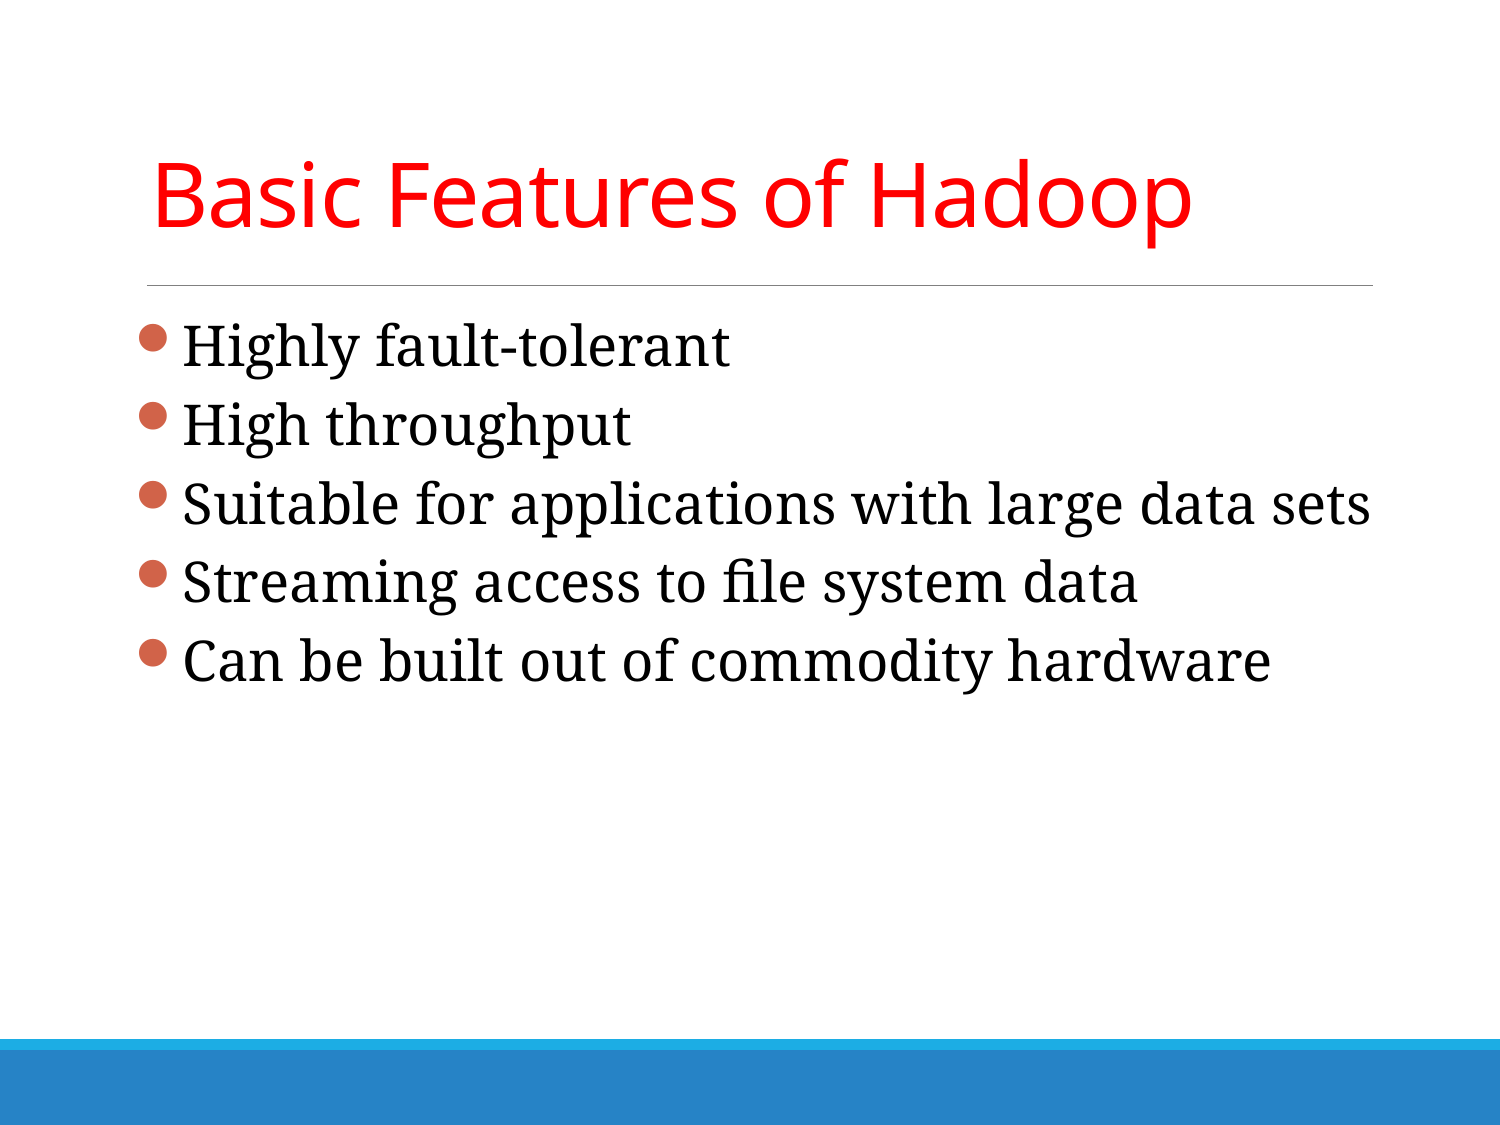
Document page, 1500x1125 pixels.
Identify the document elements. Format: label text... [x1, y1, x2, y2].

list Highly fault-tolerant High throughput Suitable for applications with large data sets Streaming access to file system data Can be built out of commodity hardware [135, 302, 1373, 963]
title Basic Features of Hadoop [135, 47, 1373, 254]
